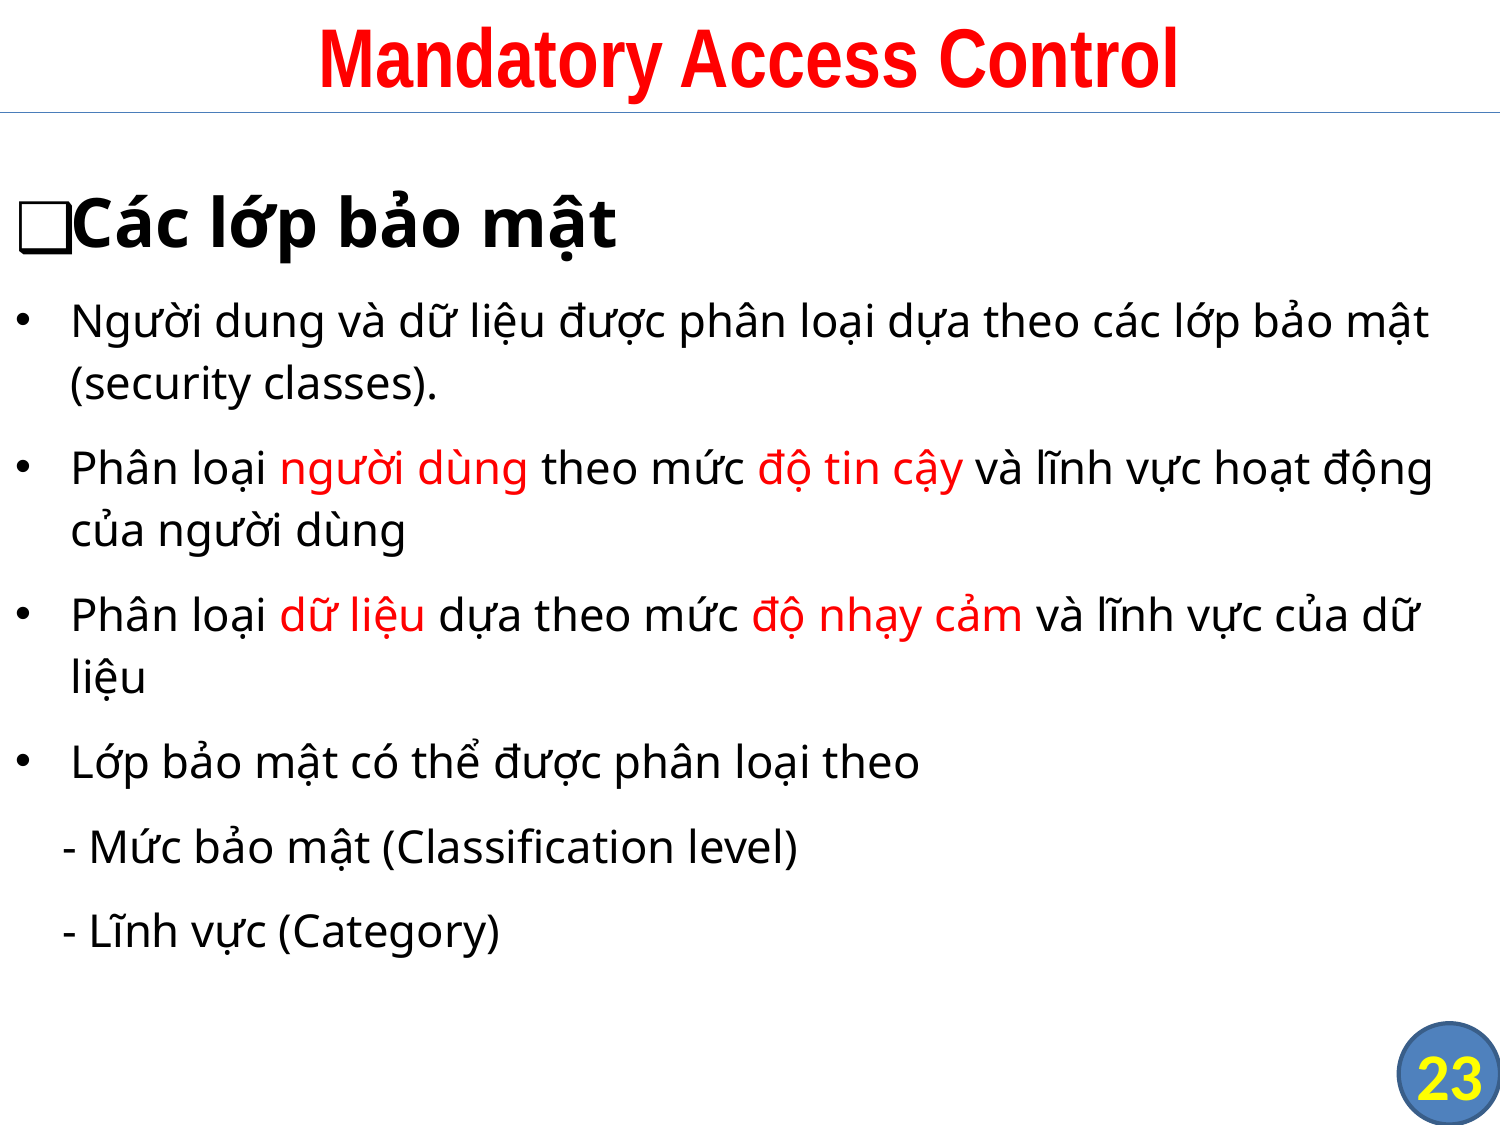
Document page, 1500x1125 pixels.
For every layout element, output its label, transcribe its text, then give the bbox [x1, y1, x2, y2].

list Các lớp bảo mật Người dung và dữ liệu được phân loại dựa theo các lớp bảo mật (security classes). Phân loại người dùng theo mức độ tin cậy và lĩnh vực hoạt động của người dùng Phân loại dữ liệu dựa theo mức độ nhạy cảm và lĩnh vực của dữ liệu Lớp bảo mật có thể được phân loại theo - Mức bảo mật (Classification level) - Lĩnh vực (Category) [0, 156, 1500, 969]
slide_number ‹#› [1399, 1023, 1500, 1125]
title Mandatory Access Control [0, 0, 1500, 113]
